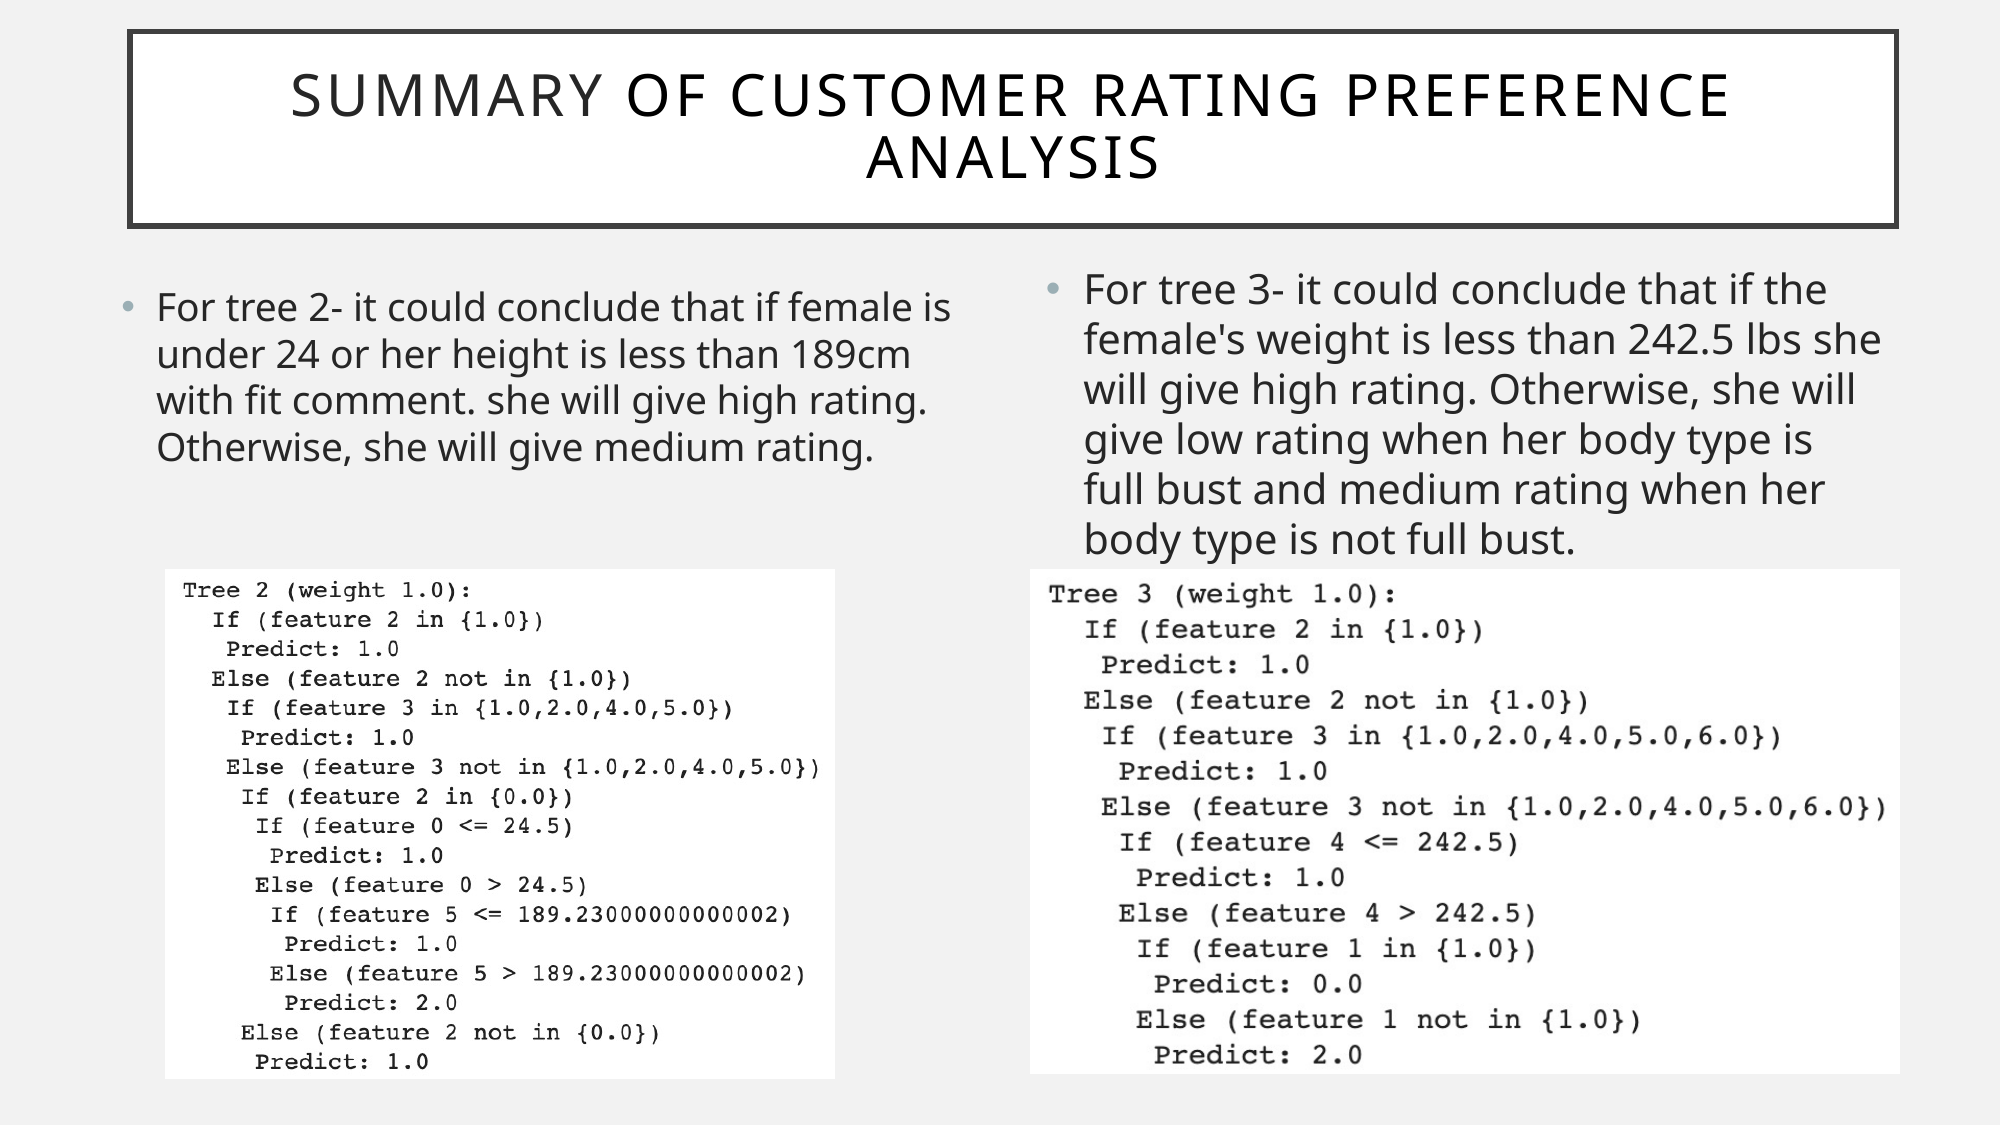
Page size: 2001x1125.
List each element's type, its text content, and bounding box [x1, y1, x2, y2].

text_box For tree 2- it could conclude that if female is under 24 or her height is less than 189cm with fit comment. she will give high rating. Otherwise, she will give medium rating. [106, 275, 971, 521]
title summary of Customer Rating Preference Analysis [127, 29, 1899, 229]
picture [1030, 569, 1900, 1074]
text_box For tree 3- it could conclude that if the female's weight is less than 242.5 lbs she will give high rating. Otherwise, she will give low rating when her body type is full bust and medium rating when her body type is not full bust. [1030, 255, 1900, 501]
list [165, 569, 835, 1079]
